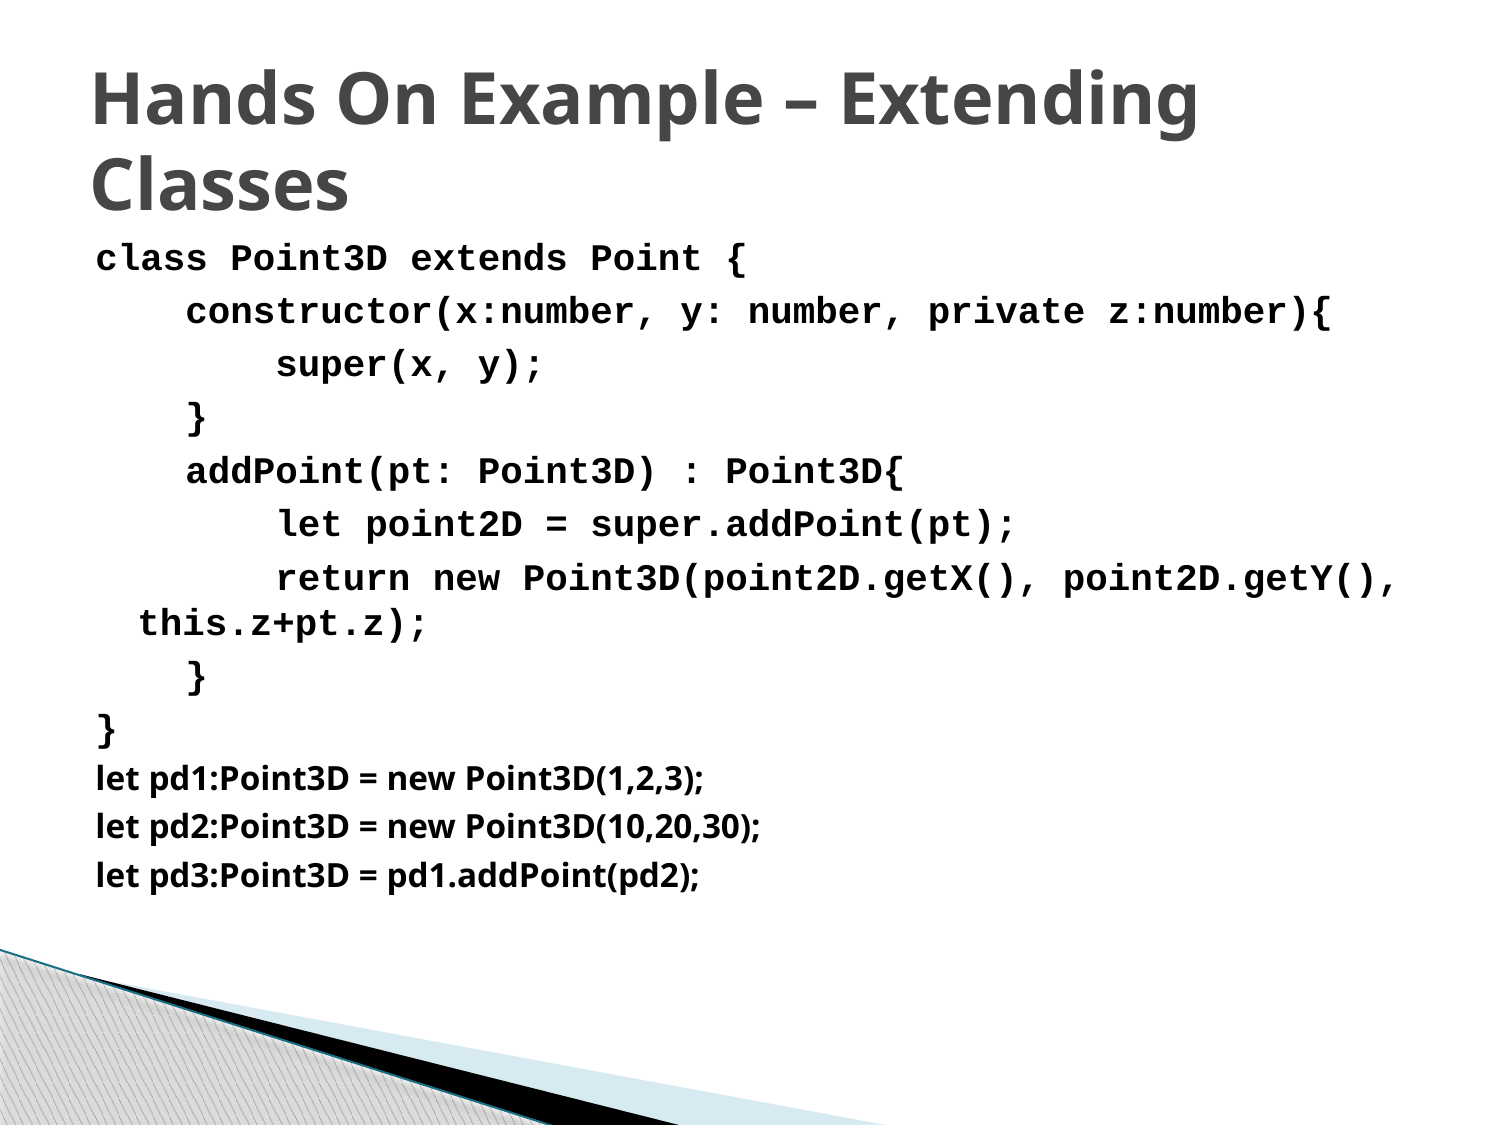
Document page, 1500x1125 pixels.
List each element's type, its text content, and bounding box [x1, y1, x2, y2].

list class Point3D extends Point { constructor(x:number, y: number, private z:number){ super(x, y); } addPoint(pt: Point3D) : Point3D{ let point2D = super.addPoint(pt); return new Point3D(point2D.getX(), point2D.getY(), this.z+pt.z); } } let pd1:Point3D = new Point3D(1,2,3); let pd2:Point3D = new Point3D(10,20,30); let pd3:Point3D = pd1.addPoint(pd2); [62, 224, 1500, 1025]
title Hands On Example – Extending Classes [75, 45, 1425, 224]
